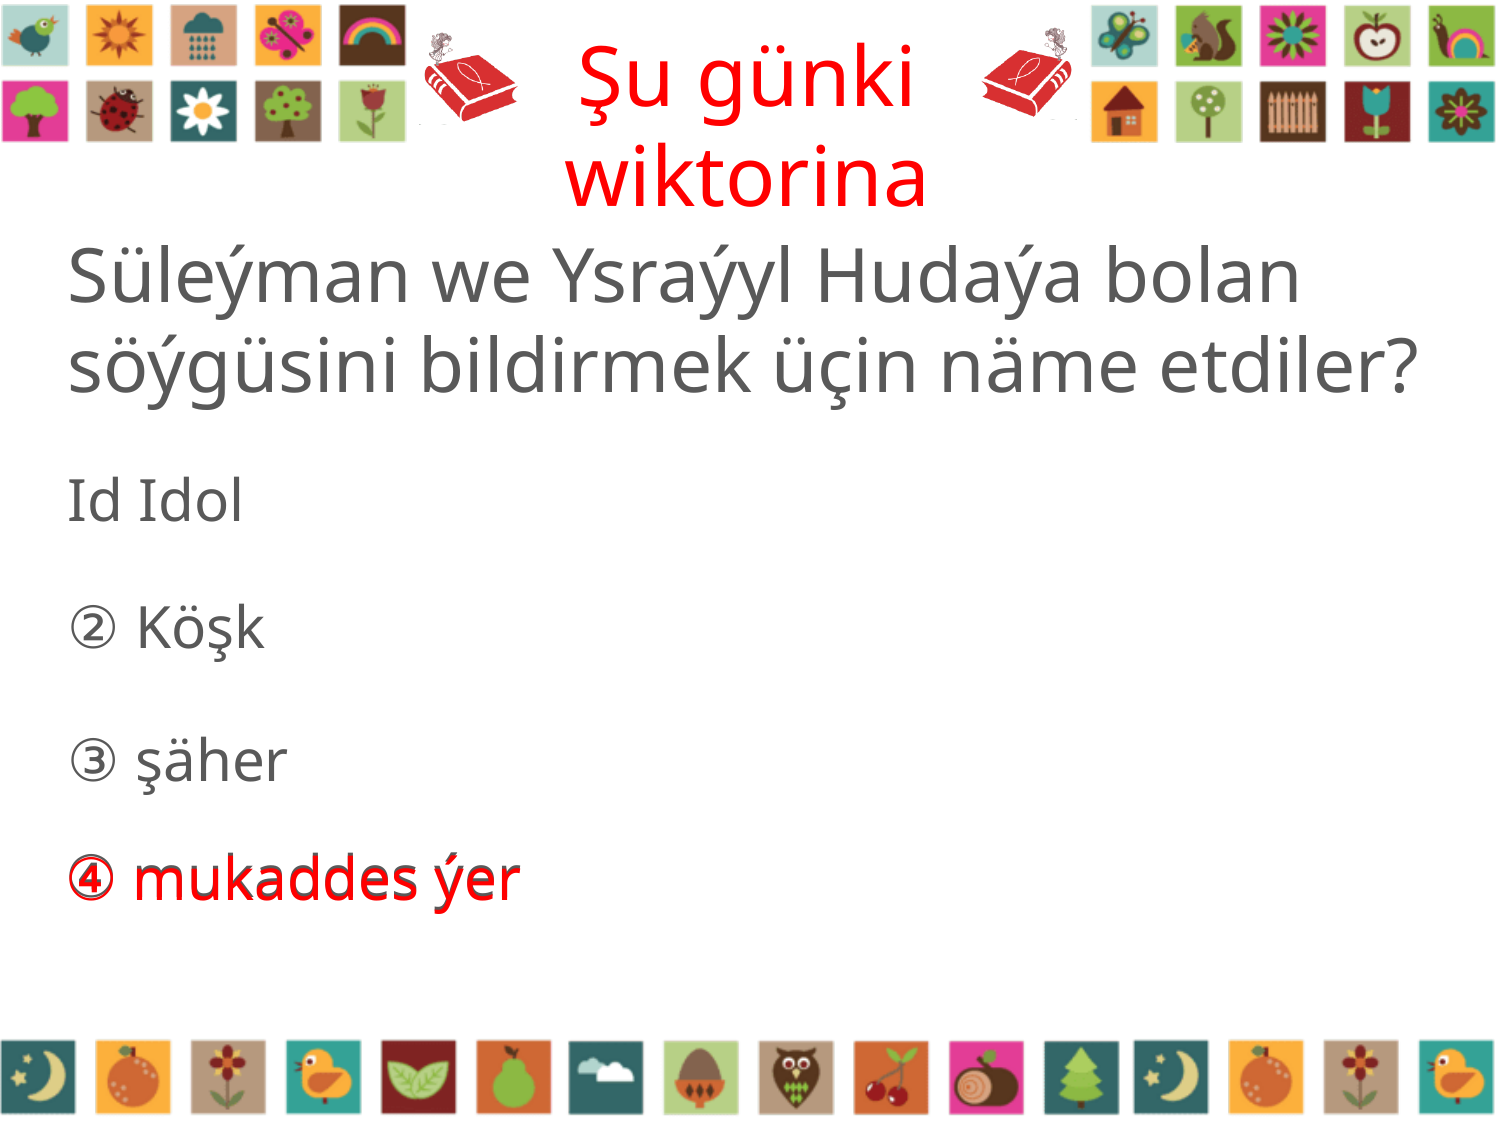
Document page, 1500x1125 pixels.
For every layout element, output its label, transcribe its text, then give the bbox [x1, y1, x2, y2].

text_box ④ mukaddes ýer [50, 834, 1480, 919]
text_box Süleýman we Ysraýyl Hudaýa bolan söýgüsini bildirmek üçin näme etdiler? [53, 219, 1436, 415]
text_box ② Köşk [53, 582, 1436, 668]
text_box Şu günki wiktorina [414, 16, 1080, 219]
text_box Id Idol [53, 456, 1436, 541]
picture [0, 3, 550, 150]
text_box ③ şäher [53, 716, 1483, 801]
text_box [0, 1028, 1500, 1118]
picture [950, 3, 1500, 150]
